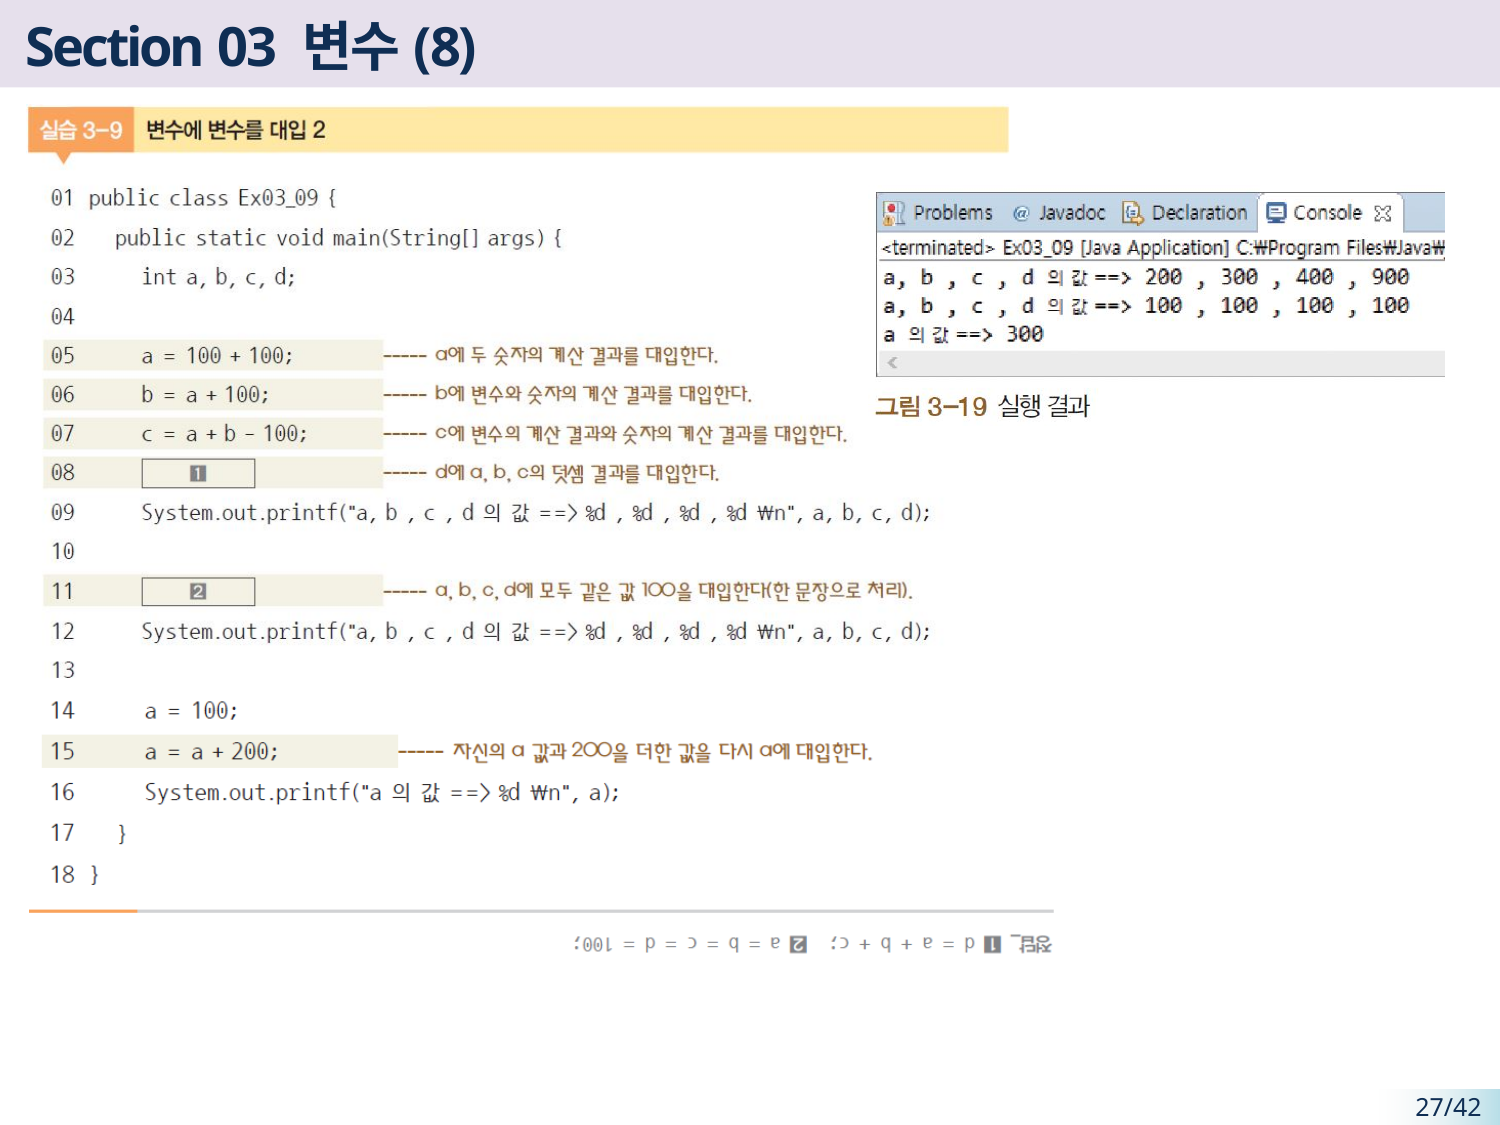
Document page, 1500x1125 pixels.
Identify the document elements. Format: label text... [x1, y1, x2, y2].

title Section 03 변수(8) [10, 5, 1288, 84]
picture [26, 104, 1445, 681]
picture [29, 695, 1057, 960]
